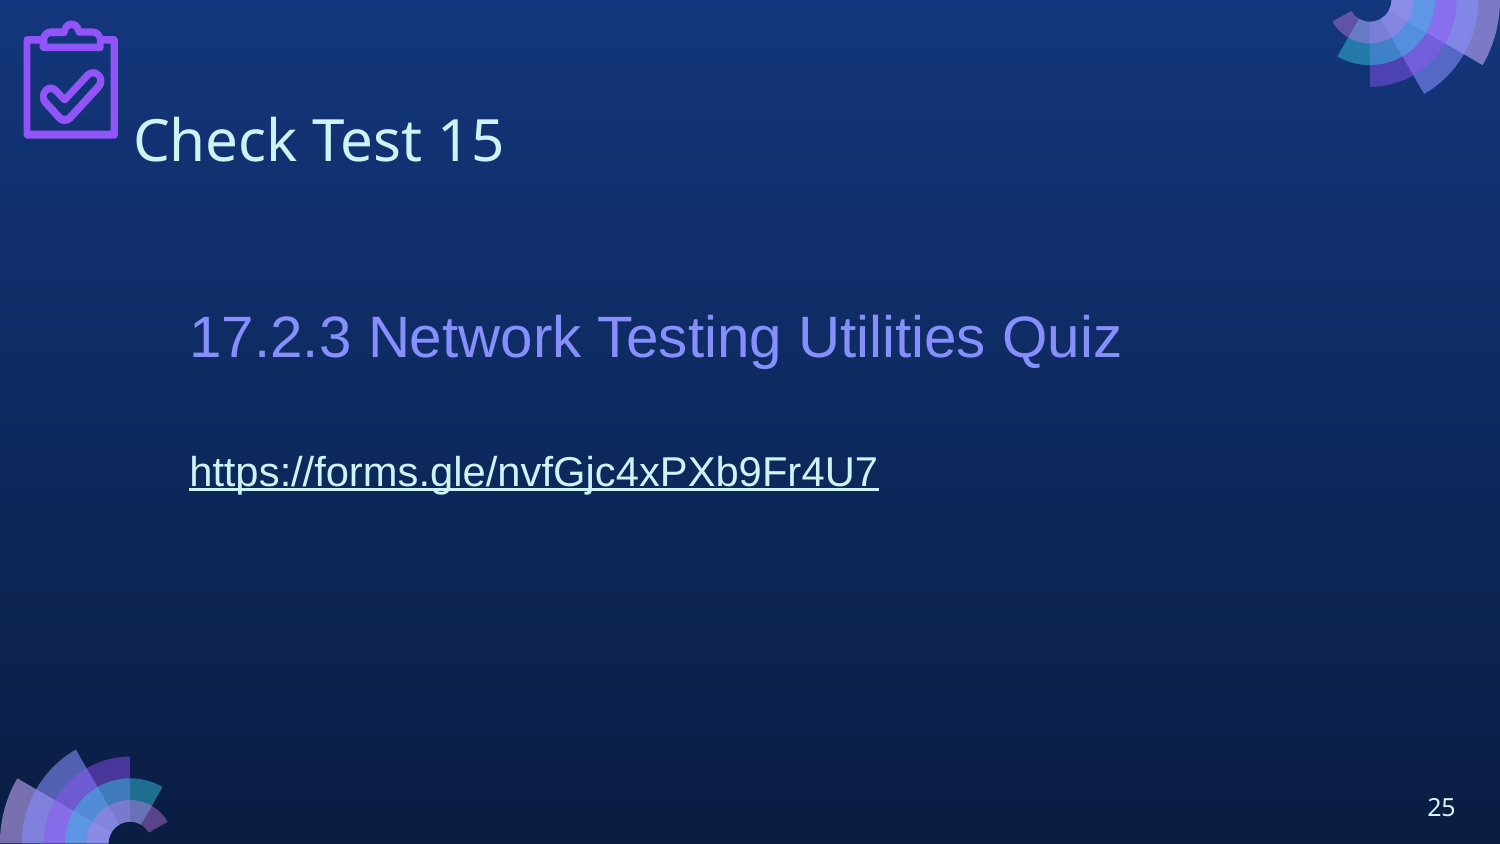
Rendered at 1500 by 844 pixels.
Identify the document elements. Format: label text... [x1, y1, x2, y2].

title Check Test 15 [118, 88, 1382, 183]
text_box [23, 20, 119, 139]
text_box 17.2.3 Network Testing Utilities Quiz https://forms.gle/nvfGjc4xPXb9Fr4U7 [174, 219, 1463, 624]
text_box 25 [964, 786, 1471, 832]
